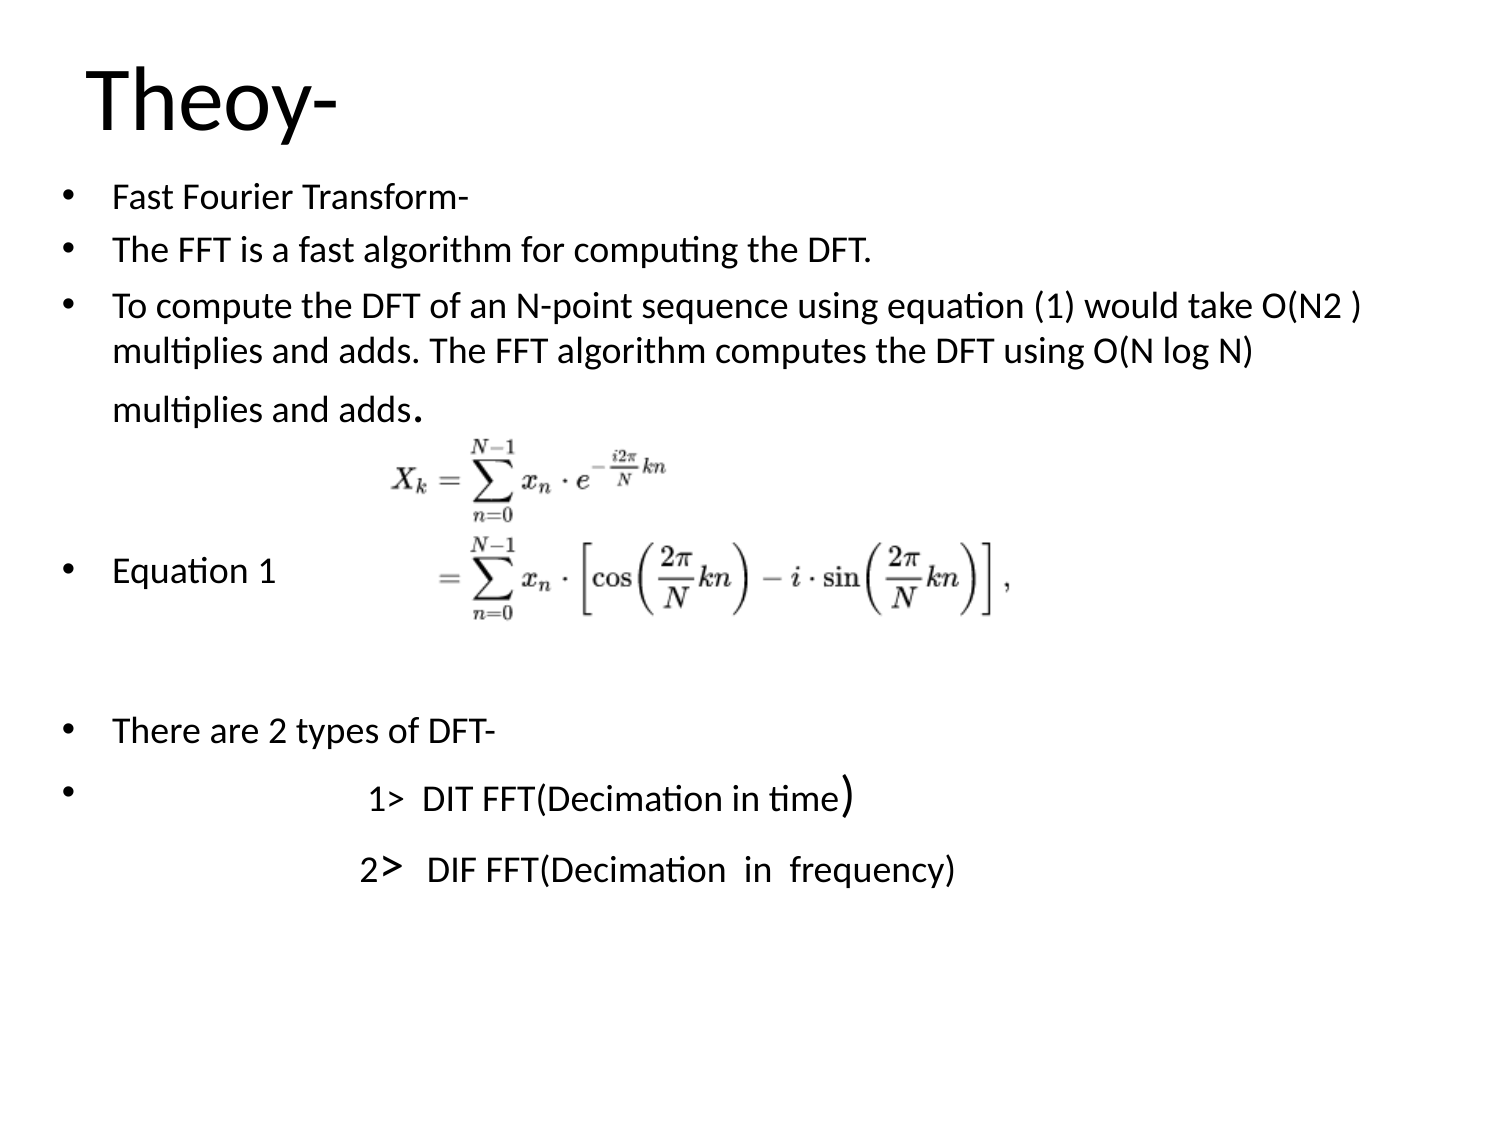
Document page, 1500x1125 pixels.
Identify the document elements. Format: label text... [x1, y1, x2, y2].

list Fast Fourier Transform- The FFT is a fast algorithm for computing the DFT. To compute the DFT of an N-point sequence using equation (1) would take O(N2 ) multiplies and adds. The FFT algorithm computes the DFT using O(N log N) multiplies and adds. Equation 1 There are 2 types of DFT- 1> DIT FFT(Decimation in time) 2> DIF FFT(Decimation in frequency) [46, 164, 1397, 907]
picture [386, 433, 1017, 626]
title Theoy- [70, 0, 1421, 188]
